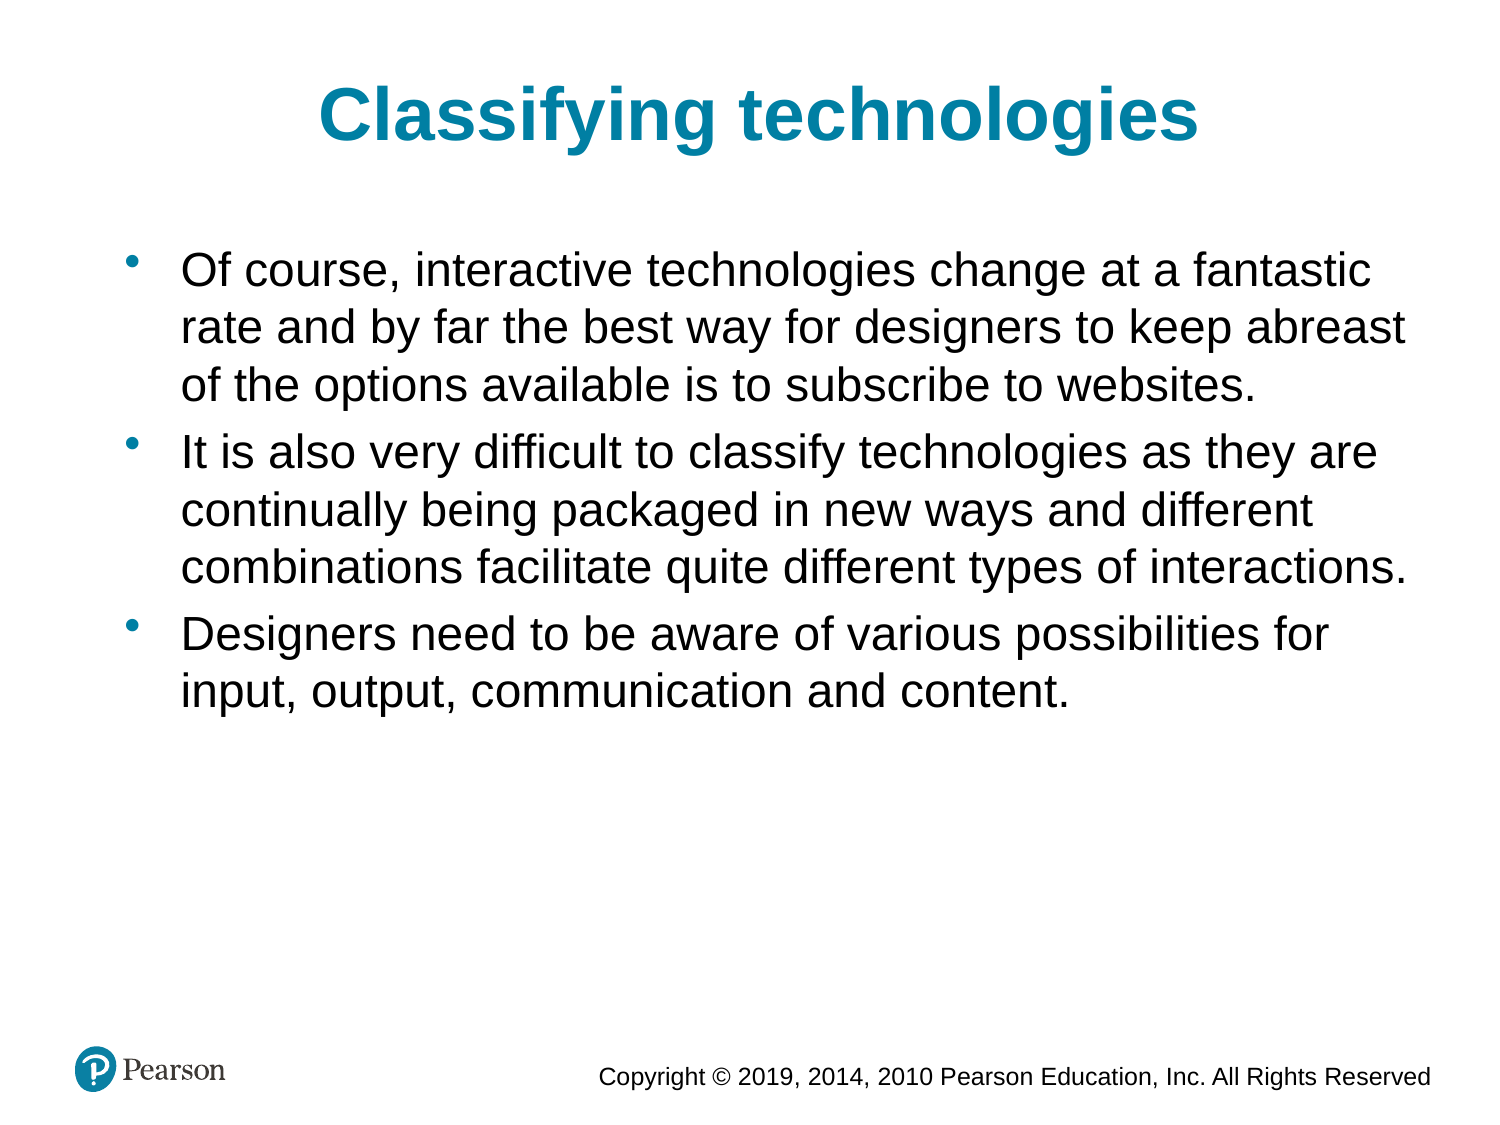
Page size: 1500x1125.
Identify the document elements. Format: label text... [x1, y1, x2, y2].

list Of course, interactive technologies change at a fantastic rate and by far the best way for designers to keep abreast of the options available is to subscribe to websites. It is also very difficult to classify technologies as they are continually being packaged in new ways and different combinations facilitate quite different types of interactions. Designers need to be aware of various possibilities for input, output, communication and content. [109, 231, 1460, 1042]
title Classifying technologies [85, 52, 1436, 168]
